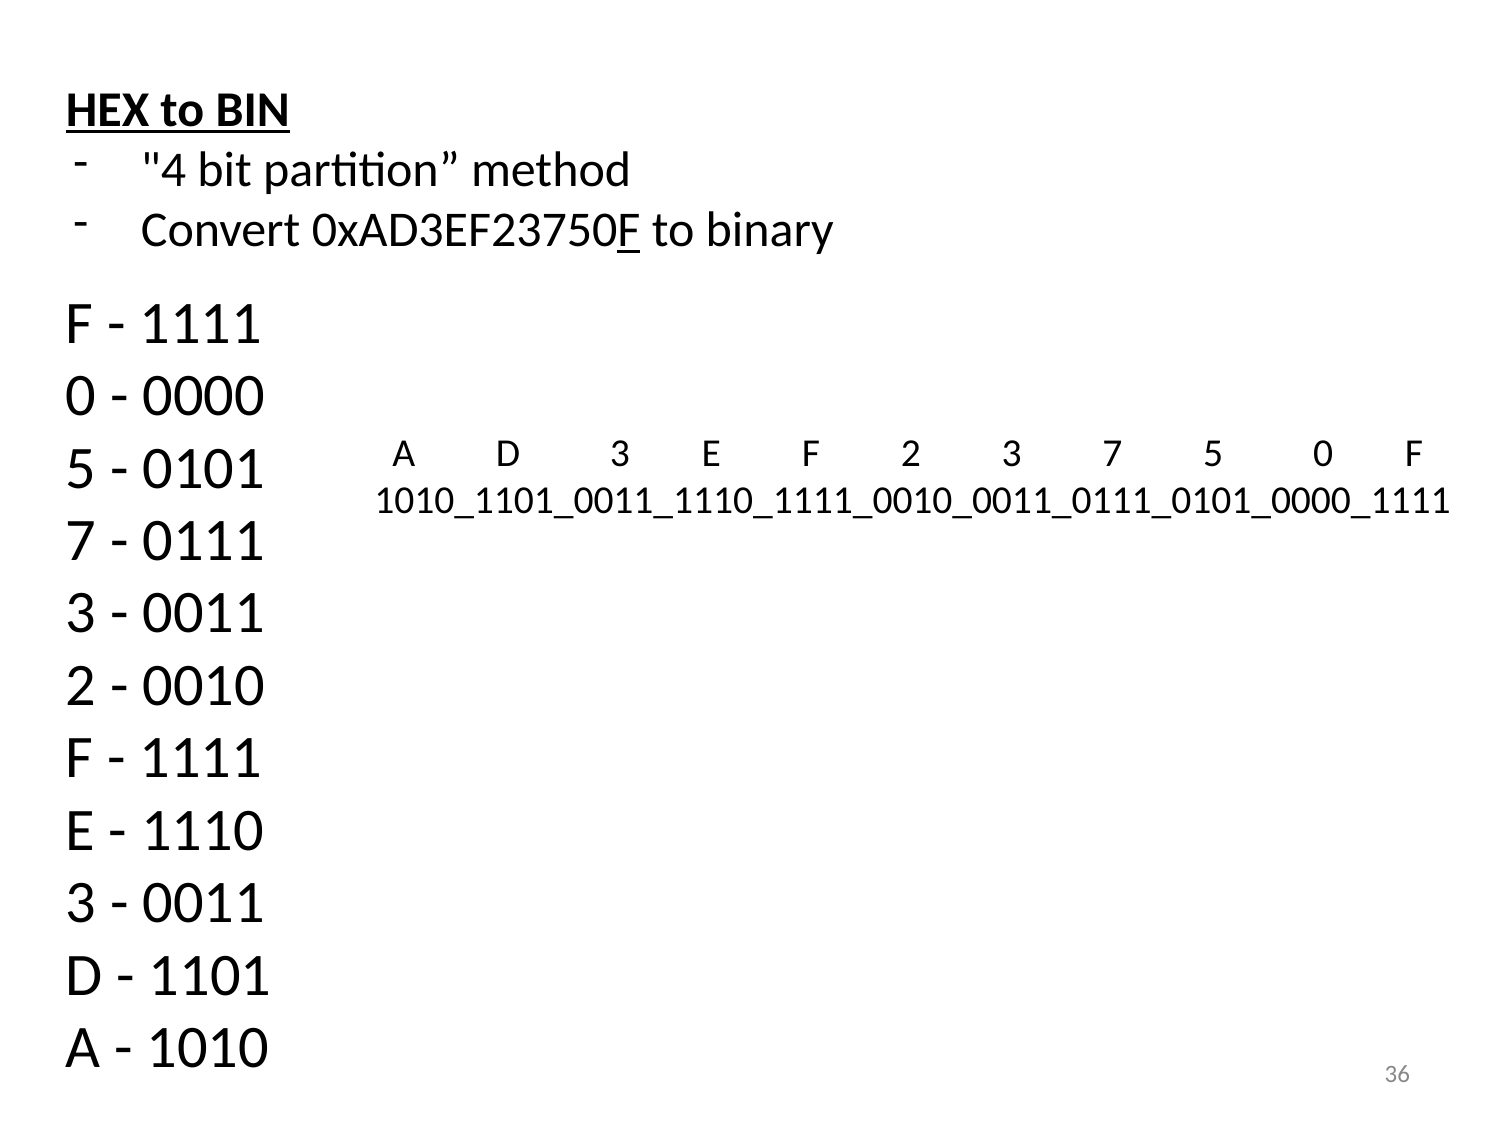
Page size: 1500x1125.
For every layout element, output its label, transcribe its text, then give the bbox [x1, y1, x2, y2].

title F - 1111 0 - 0000 5 - 0101 7 - 0111 3 - 0011 2 - 0010 F - 1111 E - 1110 3 - 0011 D - 1101 A - 1010 [50, 276, 327, 1085]
slide_number 36 [1074, 1042, 1425, 1103]
title A D 3 E F 2 3 7 5 0 F 1010_1101_0011_1110_1111_0010_0011_0111_0101_0000_1111 [359, 419, 1483, 518]
text_box HEX to BIN "4 bit partition” method Convert 0xAD3EF23750F to binary [50, 69, 1449, 276]
